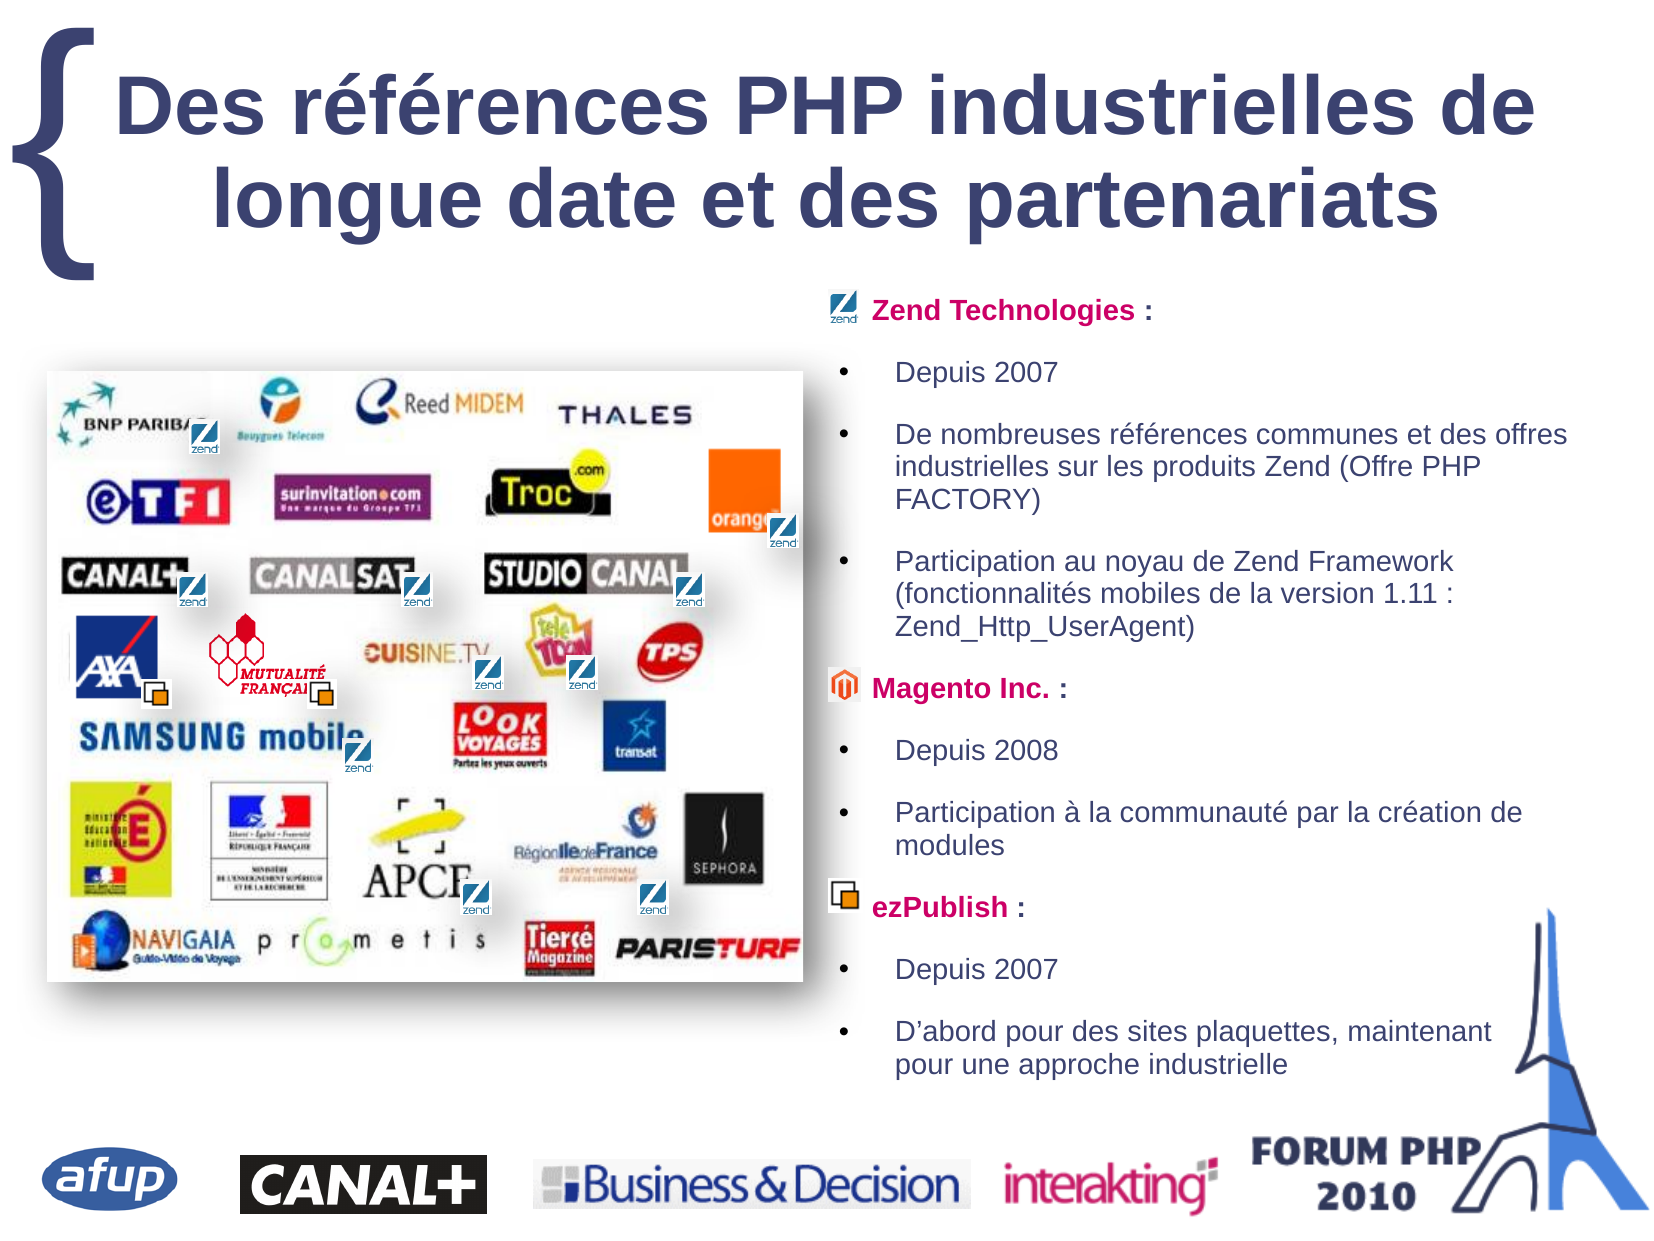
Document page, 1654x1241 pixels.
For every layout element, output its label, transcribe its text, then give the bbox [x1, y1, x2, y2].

picture [566, 655, 598, 690]
picture [188, 418, 220, 454]
picture [827, 667, 862, 702]
picture [533, 1159, 971, 1209]
picture [41, 1146, 178, 1211]
picture [401, 572, 433, 608]
picture [141, 678, 172, 710]
picture [672, 572, 705, 608]
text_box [46, 371, 804, 987]
list Zend Technologies : Depuis 2007 De nombreuses références communes et des offres industrielles sur les produits Zend (Offre PHP FACTORY) Participation au noyau de Zend Framework (fonctionnalités mobiles de la version 1.11 : Zend_Http_UserAgent) Magento Inc. : Depuis 2008 Participation à la communauté par la création de modules ezPublish : Depuis 2007 D’abord pour des sites plaquettes, maintenant pour une approche industrielle [838, 289, 1571, 1109]
picture [996, 1147, 1225, 1225]
picture [306, 678, 337, 710]
picture [342, 737, 374, 773]
picture [1240, 872, 1650, 1240]
picture [827, 288, 859, 324]
picture [767, 513, 799, 549]
picture [827, 878, 863, 914]
picture [176, 572, 208, 608]
picture [472, 655, 504, 690]
picture [637, 879, 669, 915]
picture [460, 879, 492, 915]
title Des références PHP industrielles de longue date et des partenariats [82, 49, 1571, 257]
picture [240, 1155, 487, 1214]
